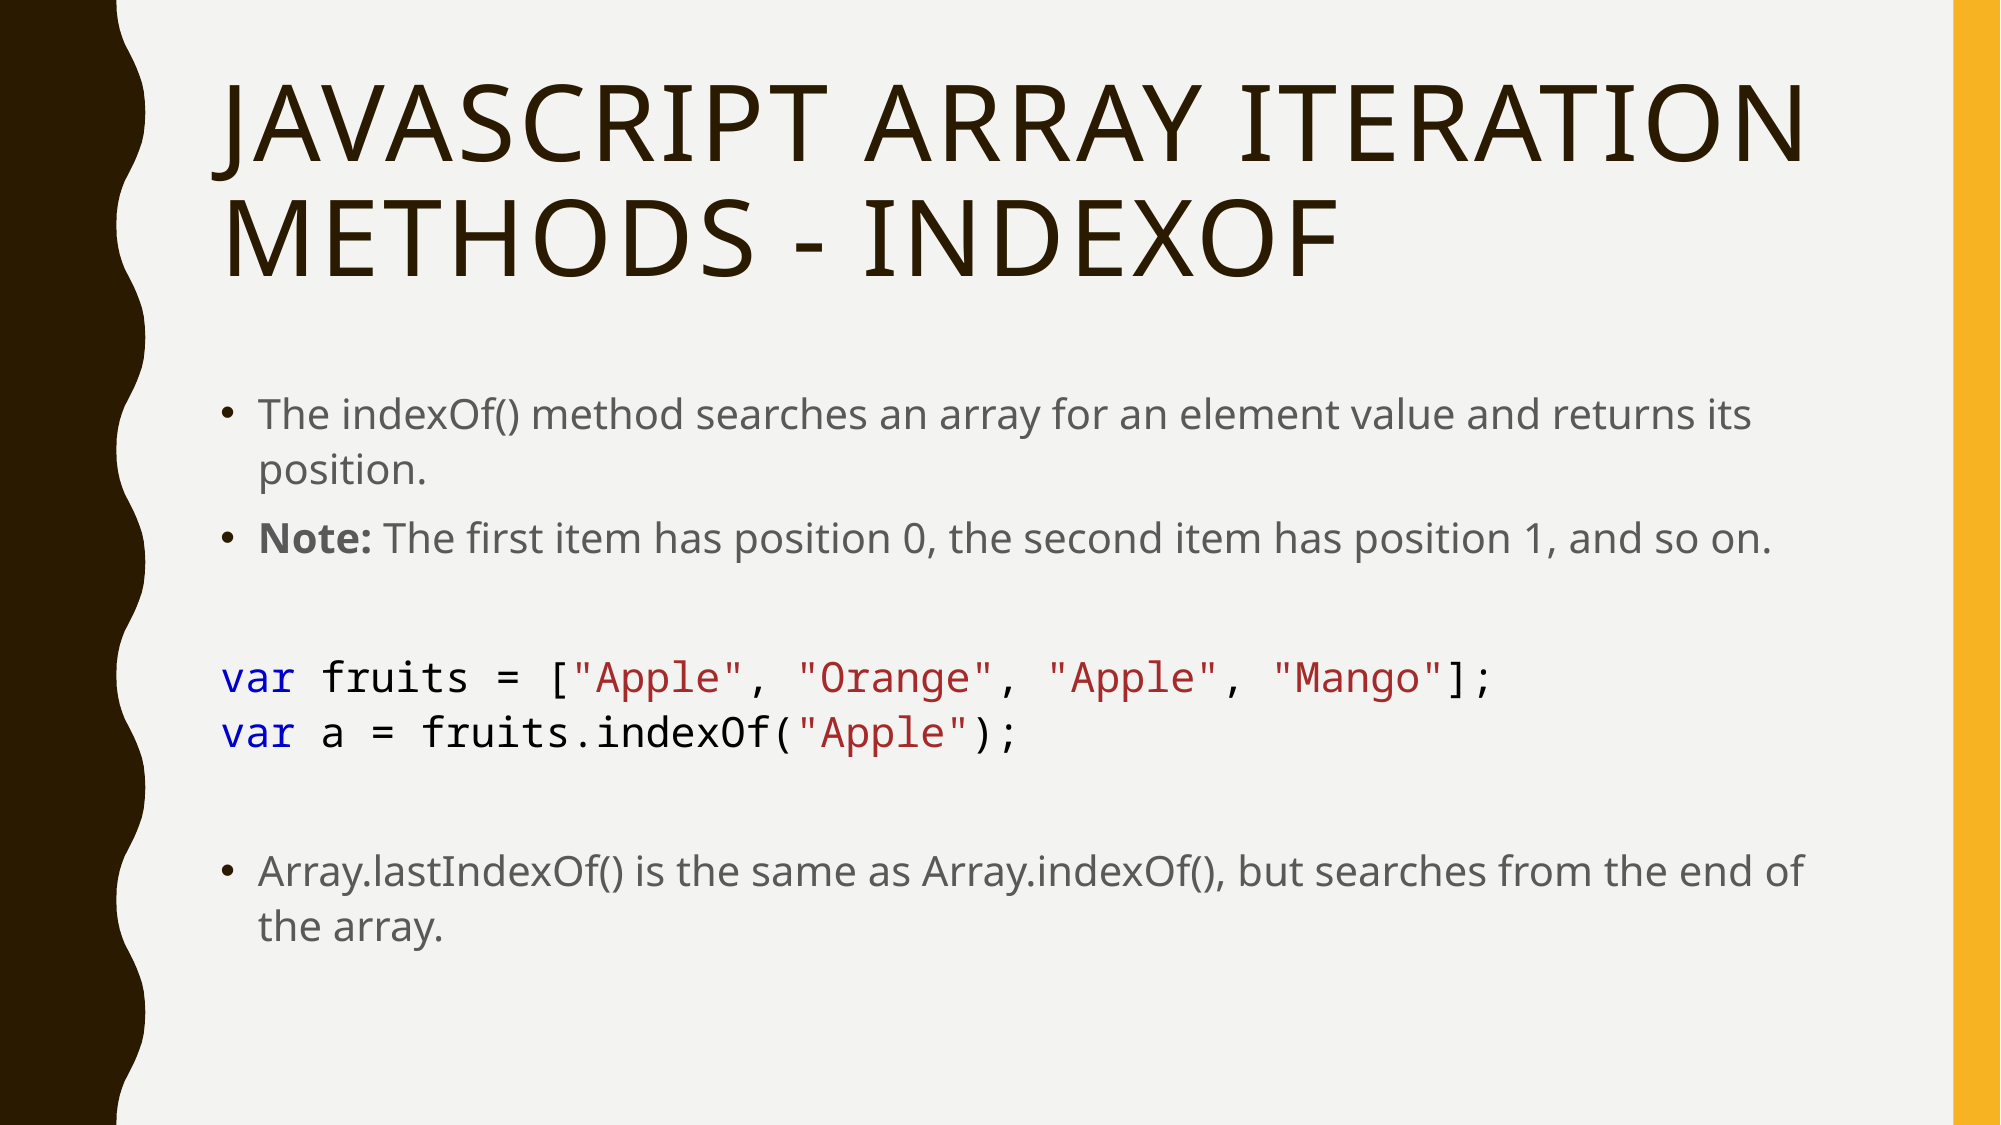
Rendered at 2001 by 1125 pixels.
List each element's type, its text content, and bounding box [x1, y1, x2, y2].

list The indexOf() method searches an array for an element value and returns its position. Note: The first item has position 0, the second item has position 1, and so on. var fruits = ["Apple", "Orange", "Apple", "Mango"]; var a = fruits.indexOf("Apple"); Array.lastIndexOf() is the same as Array.indexOf(), but searches from the end of the array. [205, 375, 1875, 965]
title JavaScript Array Iteration Methods - Indexof [205, 62, 1875, 308]
